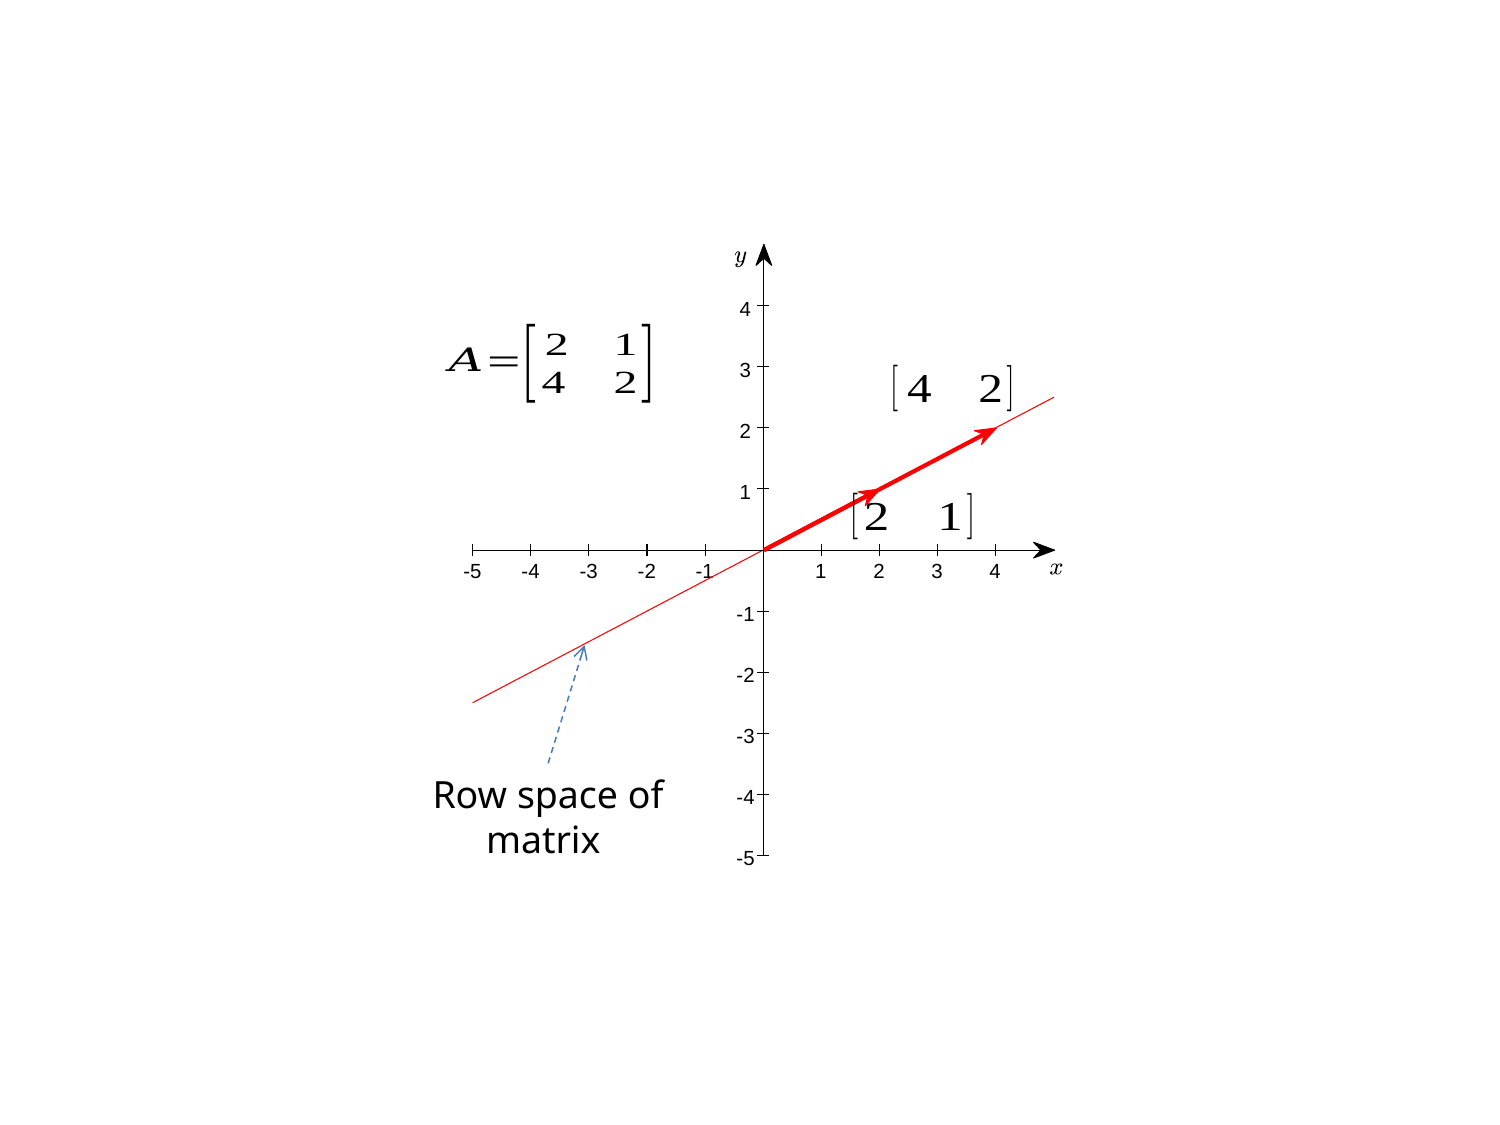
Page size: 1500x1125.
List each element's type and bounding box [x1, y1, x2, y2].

picture [375, 187, 1125, 937]
text_box [547, 644, 585, 764]
